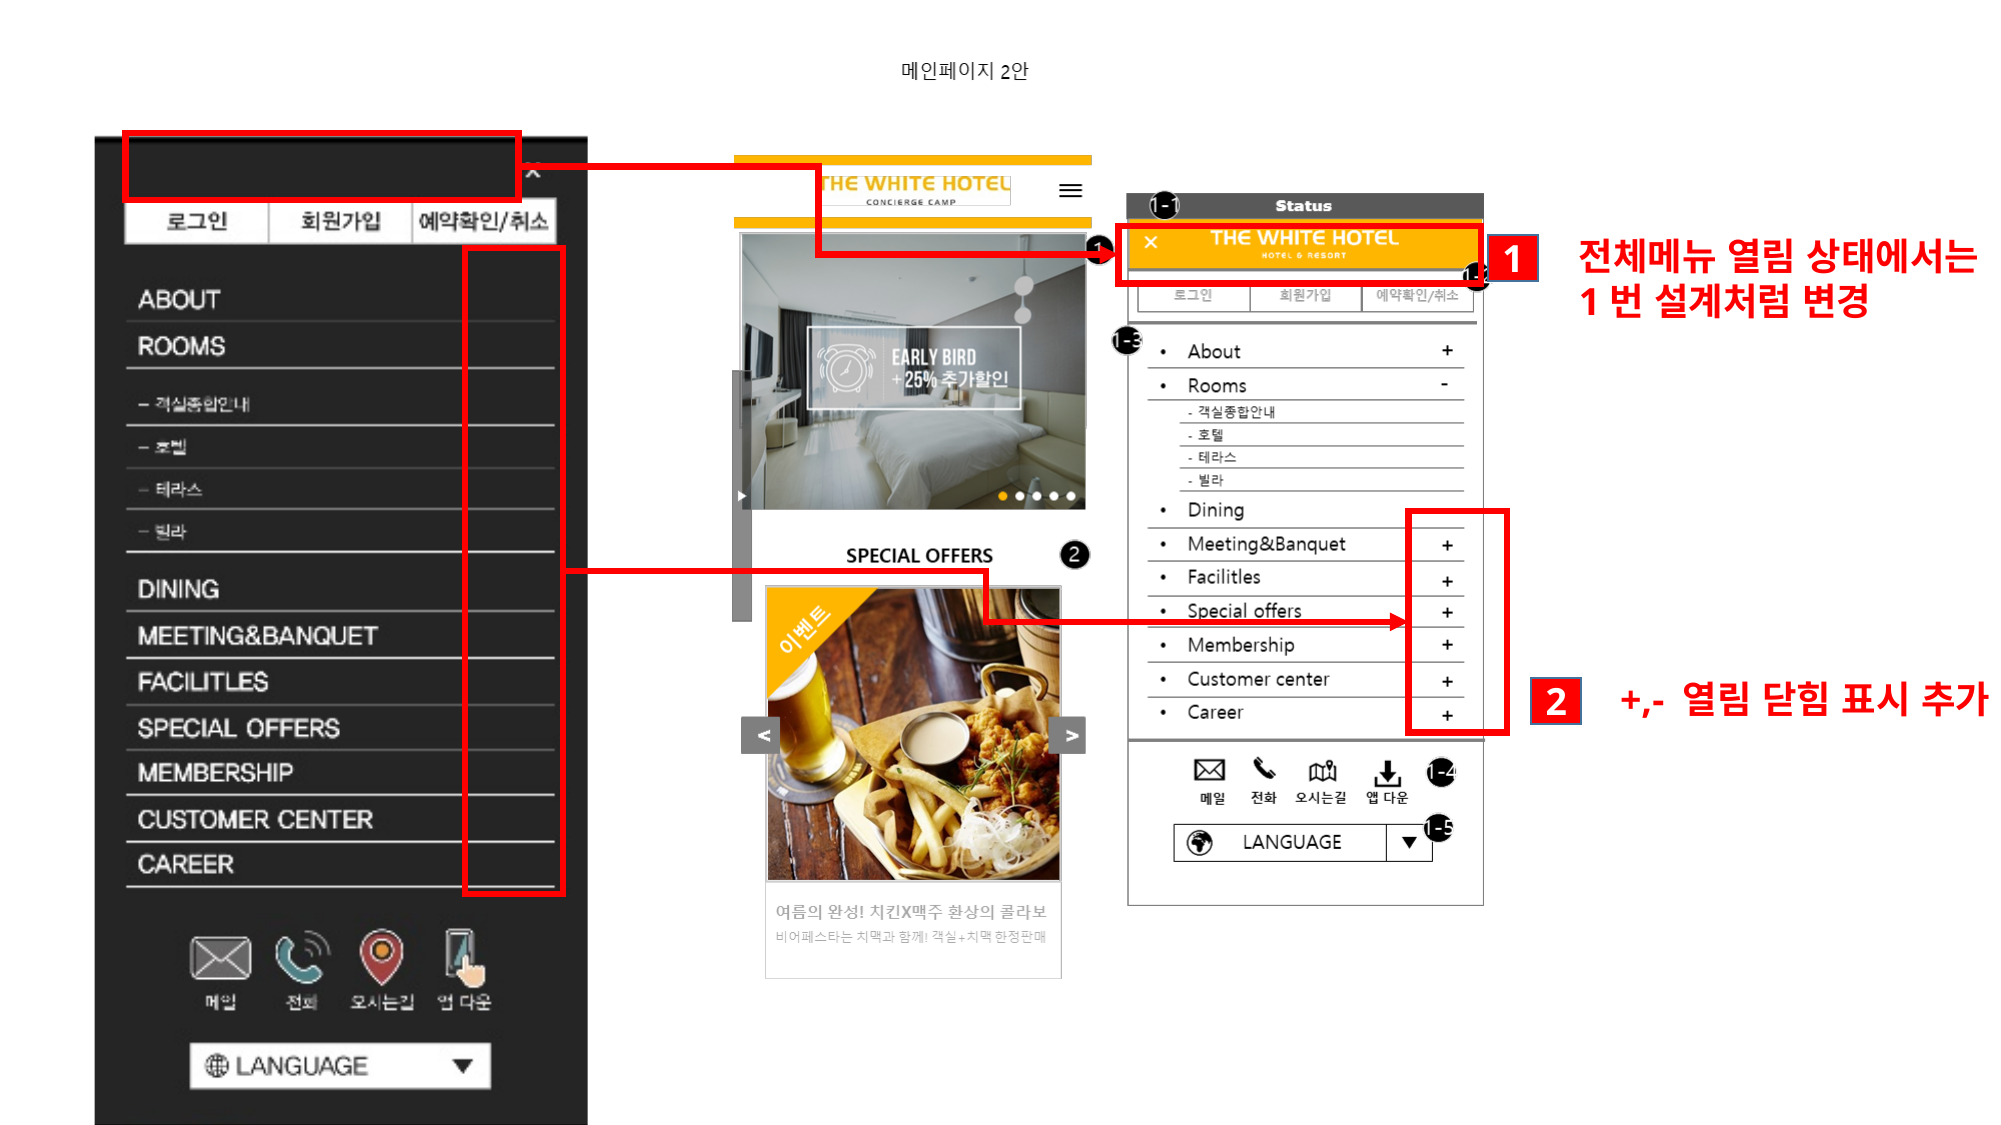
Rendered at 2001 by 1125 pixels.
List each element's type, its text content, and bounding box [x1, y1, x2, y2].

text_box 1 [1507, 234, 1539, 282]
text_box 2 [1530, 677, 1582, 725]
picture [94, 131, 588, 1125]
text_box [518, 166, 1119, 255]
picture [729, 53, 1507, 979]
text_box 전체메뉴 열림 상태에서는 1번 설계처럼 변경 [1563, 225, 1995, 331]
text_box +,- 열림 닫힘 표시 추가 [1605, 668, 2000, 729]
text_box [563, 571, 1409, 622]
